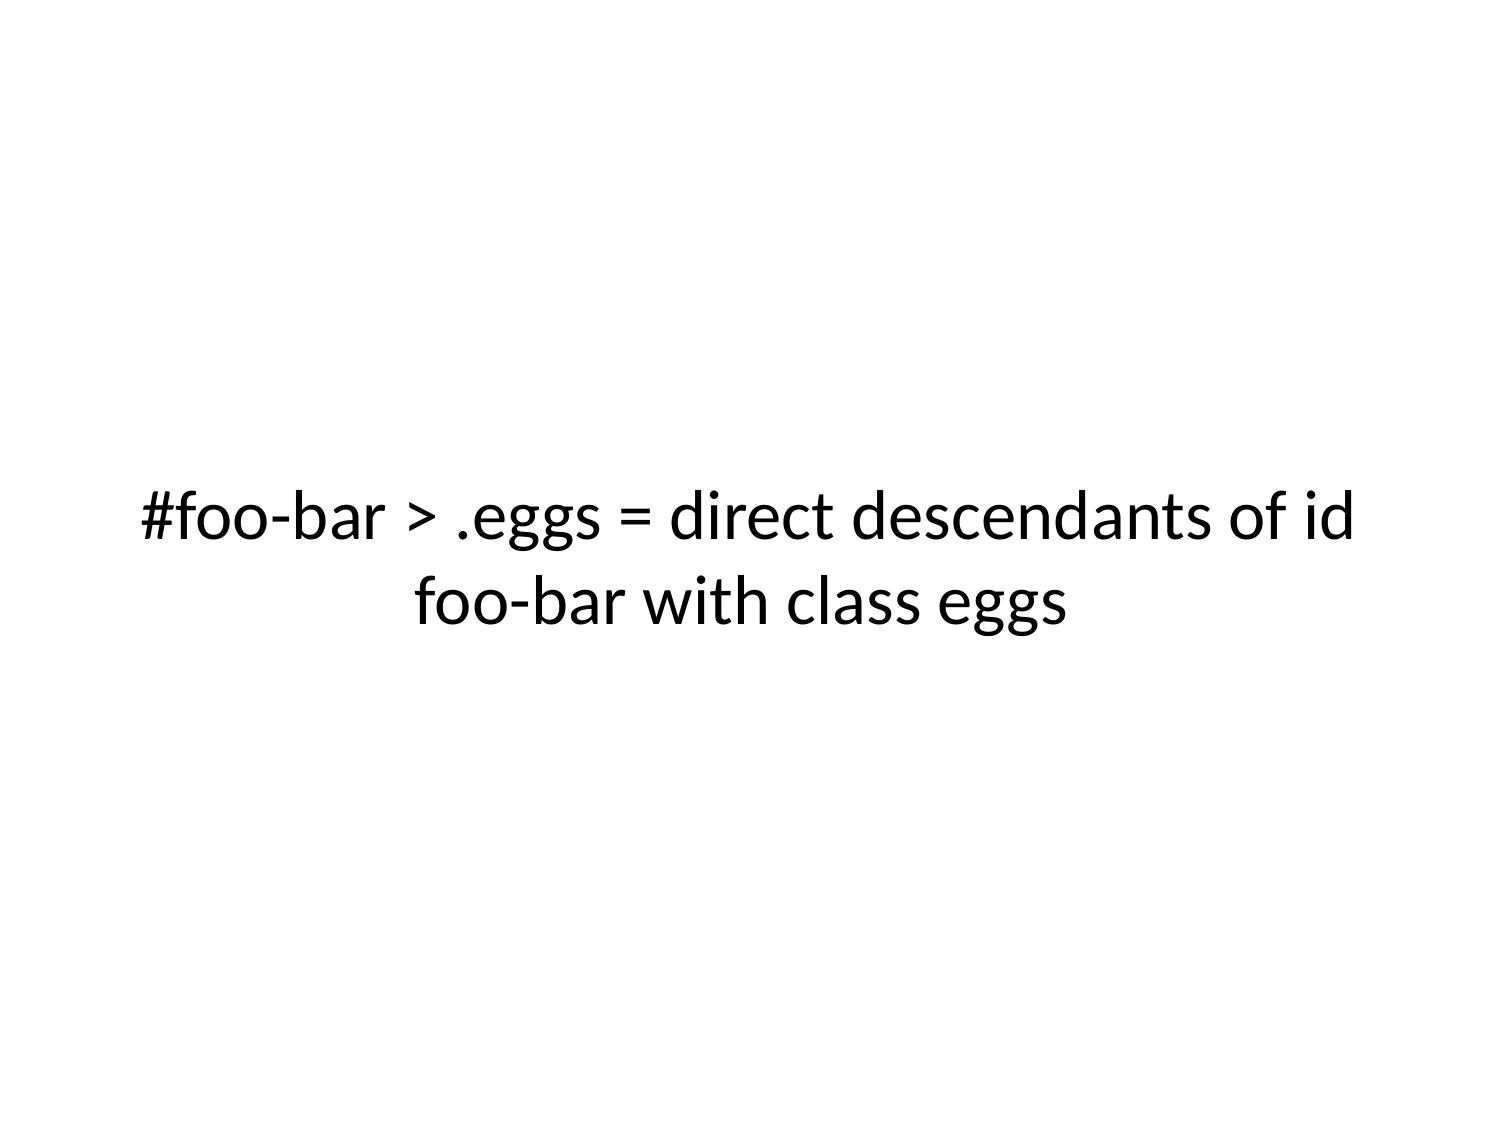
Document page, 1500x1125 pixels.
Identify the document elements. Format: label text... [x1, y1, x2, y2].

title #foo-bar > .eggs = direct descendants of id foo-bar with class eggs [75, 459, 1425, 648]
